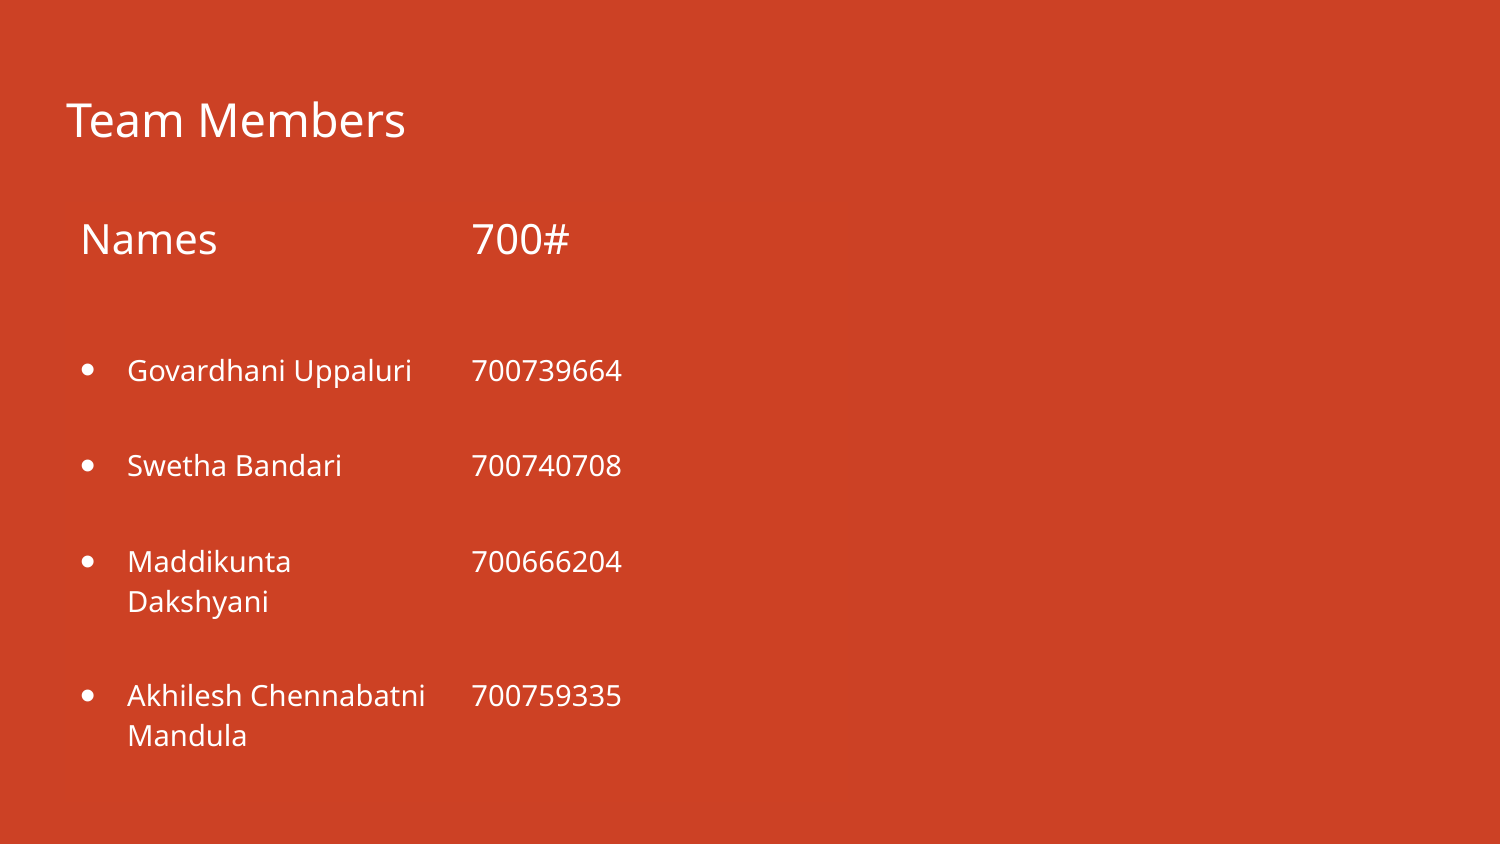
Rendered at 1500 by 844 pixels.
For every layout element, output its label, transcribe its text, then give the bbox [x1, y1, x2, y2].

table_header 700# [456, 202, 848, 342]
table_cell 700759335 [456, 668, 848, 802]
table_cell Govardhani Uppaluri [65, 342, 456, 438]
title Team Members [51, 72, 1449, 167]
table_cell 700666204 [456, 534, 848, 668]
table_cell Maddikunta Dakshyani [65, 534, 456, 668]
table_header Names [65, 202, 456, 342]
table_cell 700739664 [456, 342, 848, 438]
table_cell Akhilesh Chennabatni Mandula [65, 668, 456, 802]
table_cell 700740708 [456, 438, 848, 534]
table_cell Swetha Bandari [65, 438, 456, 534]
